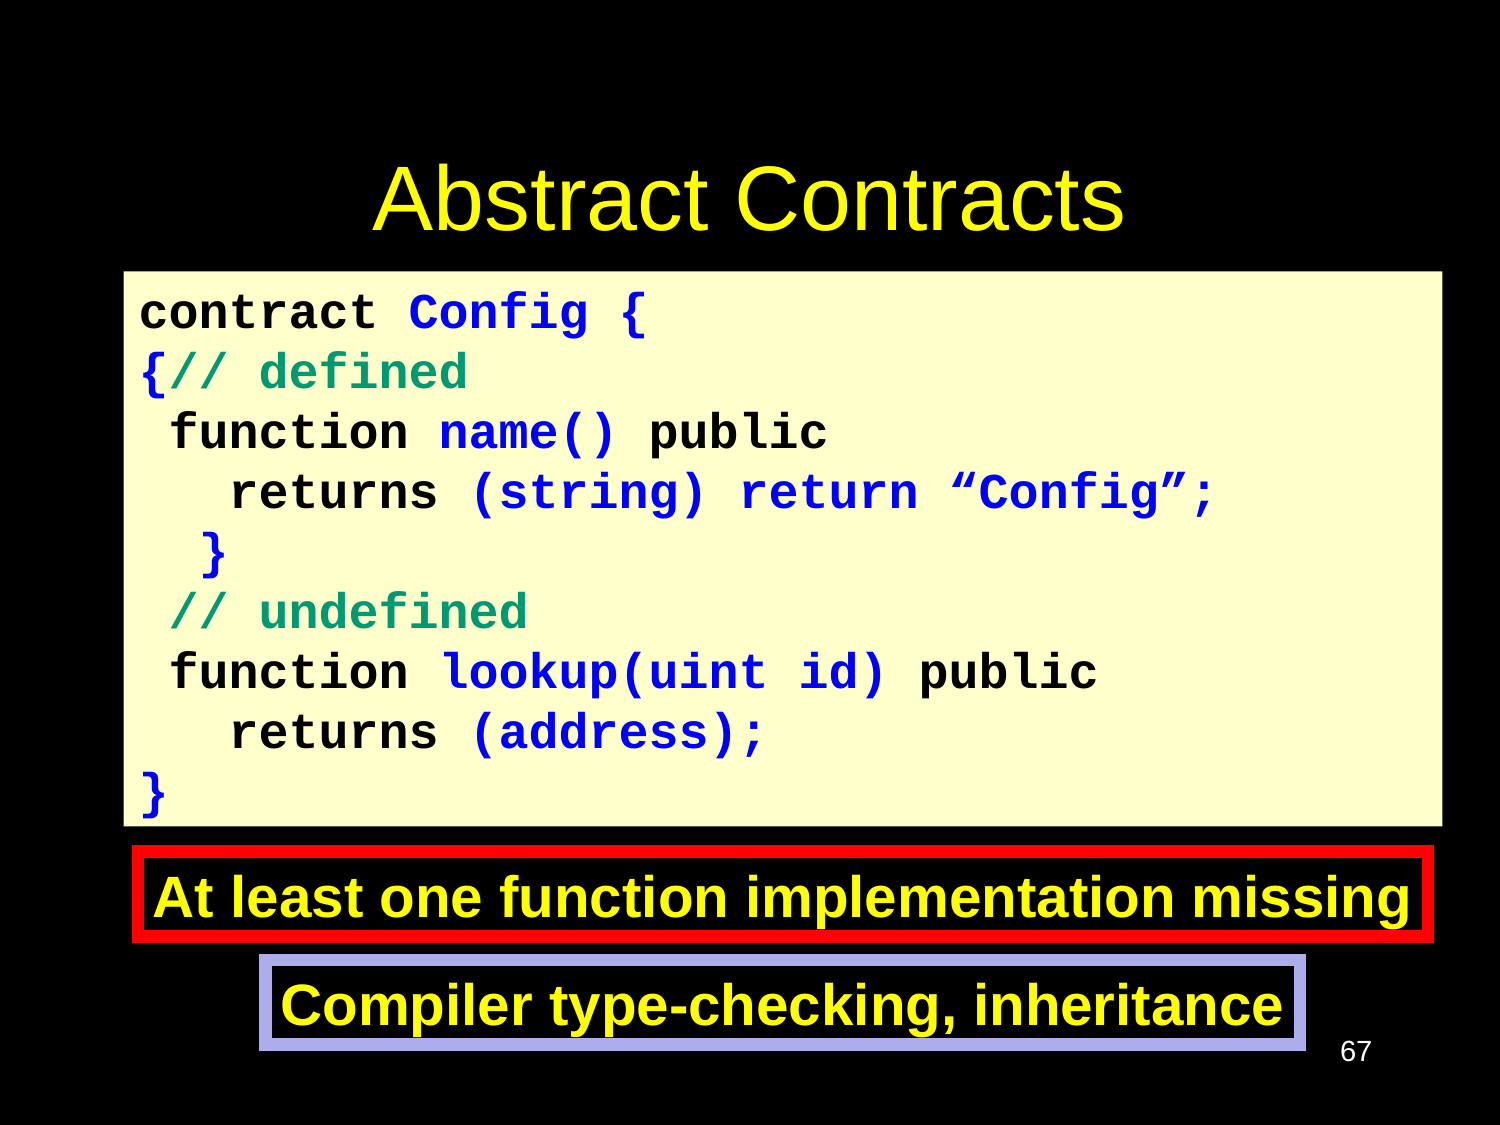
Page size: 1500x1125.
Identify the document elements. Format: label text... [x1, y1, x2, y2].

slide_number 67 [1074, 1024, 1388, 1101]
text_box At least one function implementation missing [138, 851, 1429, 937]
title Abstract Contracts [112, 99, 1388, 288]
text_box Compiler type-checking, inheritance [265, 959, 1301, 1045]
text_box contract Config { {// defined function name() public returns (string) return “Config”; } // undefined function lookup(uint id) public returns (address); } [123, 271, 1443, 827]
